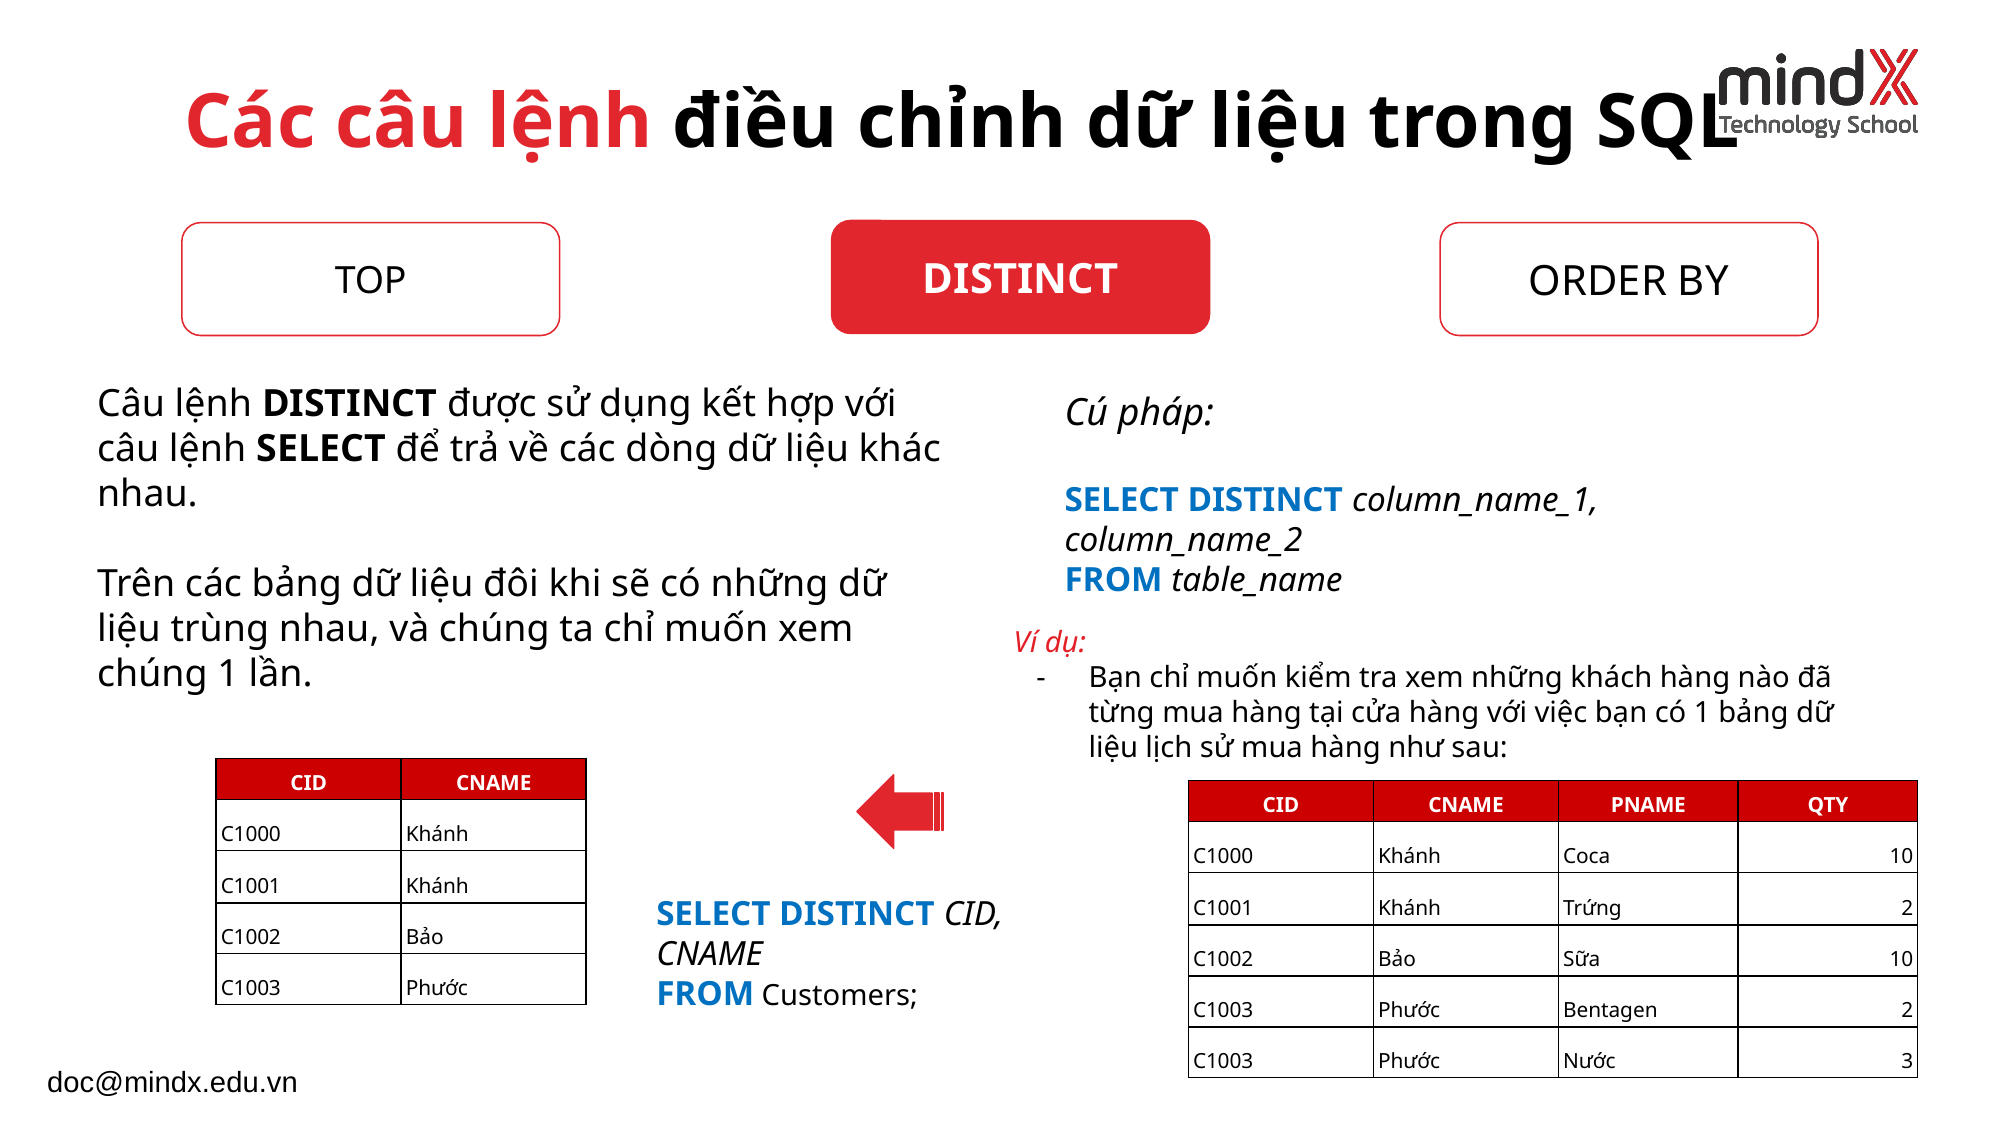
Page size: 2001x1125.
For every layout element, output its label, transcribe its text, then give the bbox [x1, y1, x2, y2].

text_box TOP [181, 222, 560, 336]
table_cell 2 [1739, 873, 1917, 924]
table_cell C1002 [1189, 926, 1373, 975]
text_box [856, 774, 933, 849]
table_cell C1000 [1189, 822, 1373, 872]
table_header CNAME [1374, 781, 1558, 821]
table_cell Khánh [402, 851, 585, 902]
table_cell C1001 [217, 851, 400, 902]
text_box doc@mindx.edu.vn [32, 1055, 411, 1106]
table_cell Sữa [1559, 926, 1737, 975]
table_cell Khánh [402, 800, 585, 850]
table_cell Bảo [1374, 926, 1558, 975]
table_cell C1001 [1189, 873, 1373, 924]
table_cell Phước [402, 954, 585, 1004]
text_box Câu lệnh DISTINCT được sử dụng kết hợp với câu lệnh SELECT để trả về các dòng dữ liệu khác nhau. Trên các bảng dữ liệu đôi khi sẽ có những dữ liệu trùng nhau, và chúng ta chỉ muốn xem chúng 1 lần. [82, 371, 968, 701]
text_box DISTINCT [831, 220, 1210, 334]
table_cell Trứng [1559, 873, 1737, 924]
picture [1718, 49, 1918, 138]
table_cell C1000 [217, 800, 400, 850]
text_box Ví dụ: Bạn chỉ muốn kiểm tra xem những khách hàng nào đã từng mua hàng tại cửa hàng với việc bạn có 1 bảng dữ liệu lịch sử mua hàng như sau: [998, 608, 1884, 779]
table_cell 10 [1739, 822, 1917, 872]
text_box Cú pháp: SELECT DISTINCT column_name_1, column_name_2 FROM table_name [1049, 373, 1857, 614]
table_cell Phước [1374, 977, 1558, 1026]
table_cell Bảo [402, 904, 585, 953]
text_box [934, 793, 940, 830]
table_cell C1003 [1189, 1028, 1373, 1077]
text_box ORDER BY [1440, 222, 1819, 336]
table_cell Bentagen [1559, 977, 1737, 1026]
table_cell C1002 [217, 904, 400, 953]
table_cell 10 [1739, 926, 1917, 975]
table_cell 2 [1739, 977, 1917, 1026]
table_cell Khánh [1374, 873, 1558, 924]
table_cell C1003 [1189, 977, 1373, 1026]
text_box Các câu lệnh điều chỉnh dữ liệu trong SQL [114, 65, 1811, 171]
table_cell Khánh [1374, 822, 1558, 872]
table_header PNAME [1559, 781, 1737, 821]
table_cell Phước [1374, 1028, 1558, 1077]
table_header CNAME [402, 759, 585, 799]
table_cell 3 [1739, 1028, 1917, 1077]
text_box SELECT DISTINCT CID, CNAME FROM Customers; [641, 877, 1134, 1027]
table_cell C1003 [217, 954, 400, 1004]
table_header CID [217, 759, 400, 799]
table_header CID [1189, 781, 1373, 821]
table_cell Coca [1559, 822, 1737, 872]
table_header QTY [1739, 781, 1917, 821]
table_cell Nước [1559, 1028, 1737, 1077]
